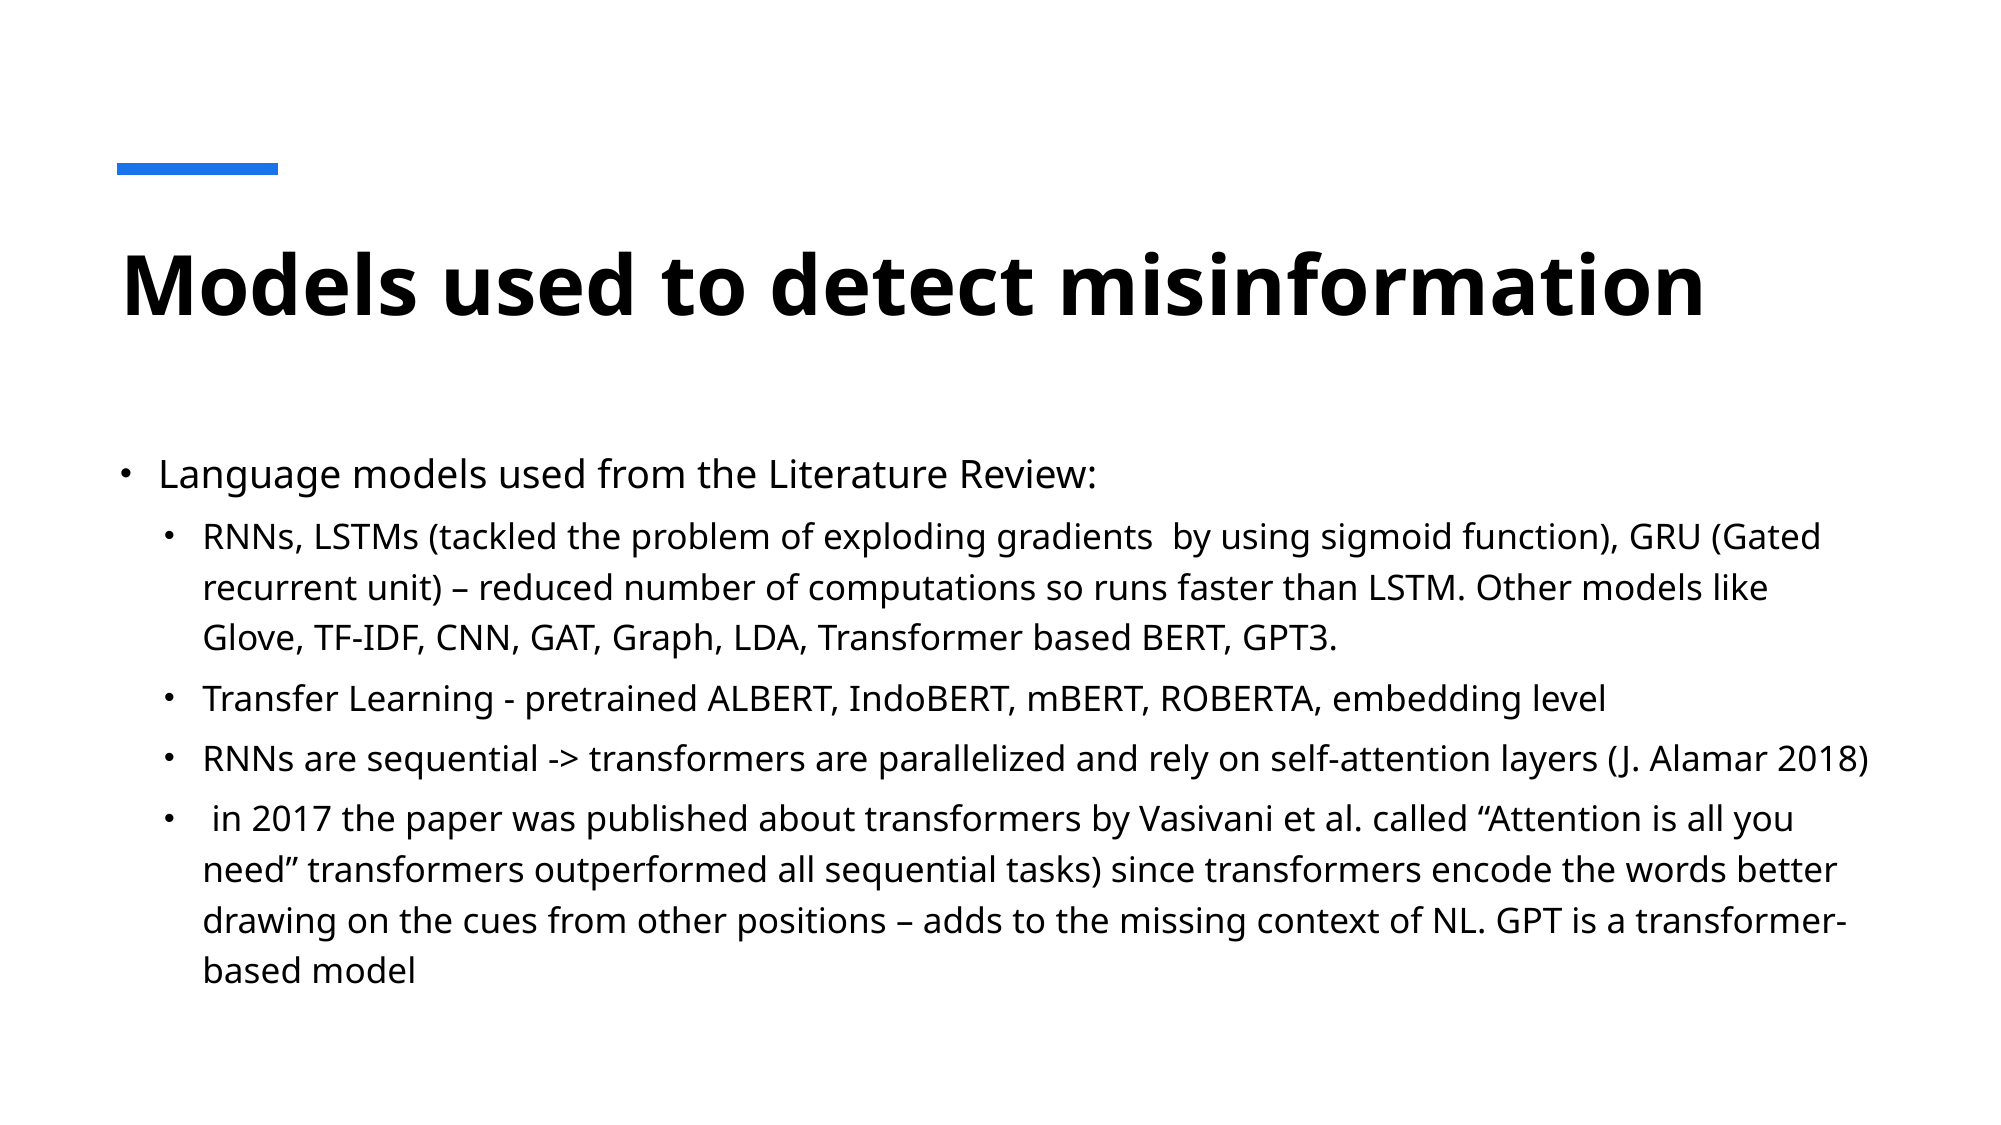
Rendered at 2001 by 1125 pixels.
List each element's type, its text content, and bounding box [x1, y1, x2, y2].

title Models used to detect misinformation [105, 224, 1892, 405]
list Language models used from the Literature Review: RNNs, LSTMs (tackled the problem of exploding gradients by using sigmoid function), GRU (Gated recurrent unit) – reduced number of computations so runs faster than LSTM. Other models like Glove, TF-IDF, CNN, GAT, Graph, LDA, Transformer based BERT, GPT3. Transfer Learning - pretrained ALBERT, IndoBERT, mBERT, ROBERTA, embedding level RNNs are sequential -> transformers are parallelized and rely on self-attention layers (J. Alamar 2018) in 2017 the paper was published about transformers by Vasivani et al. called “Attention is all you need” transformers outperformed all sequential tasks) since transformers encode the words better drawing on the cues from other positions – adds to the missing context of NL. GPT is a transformer-based model [105, 431, 1892, 1017]
